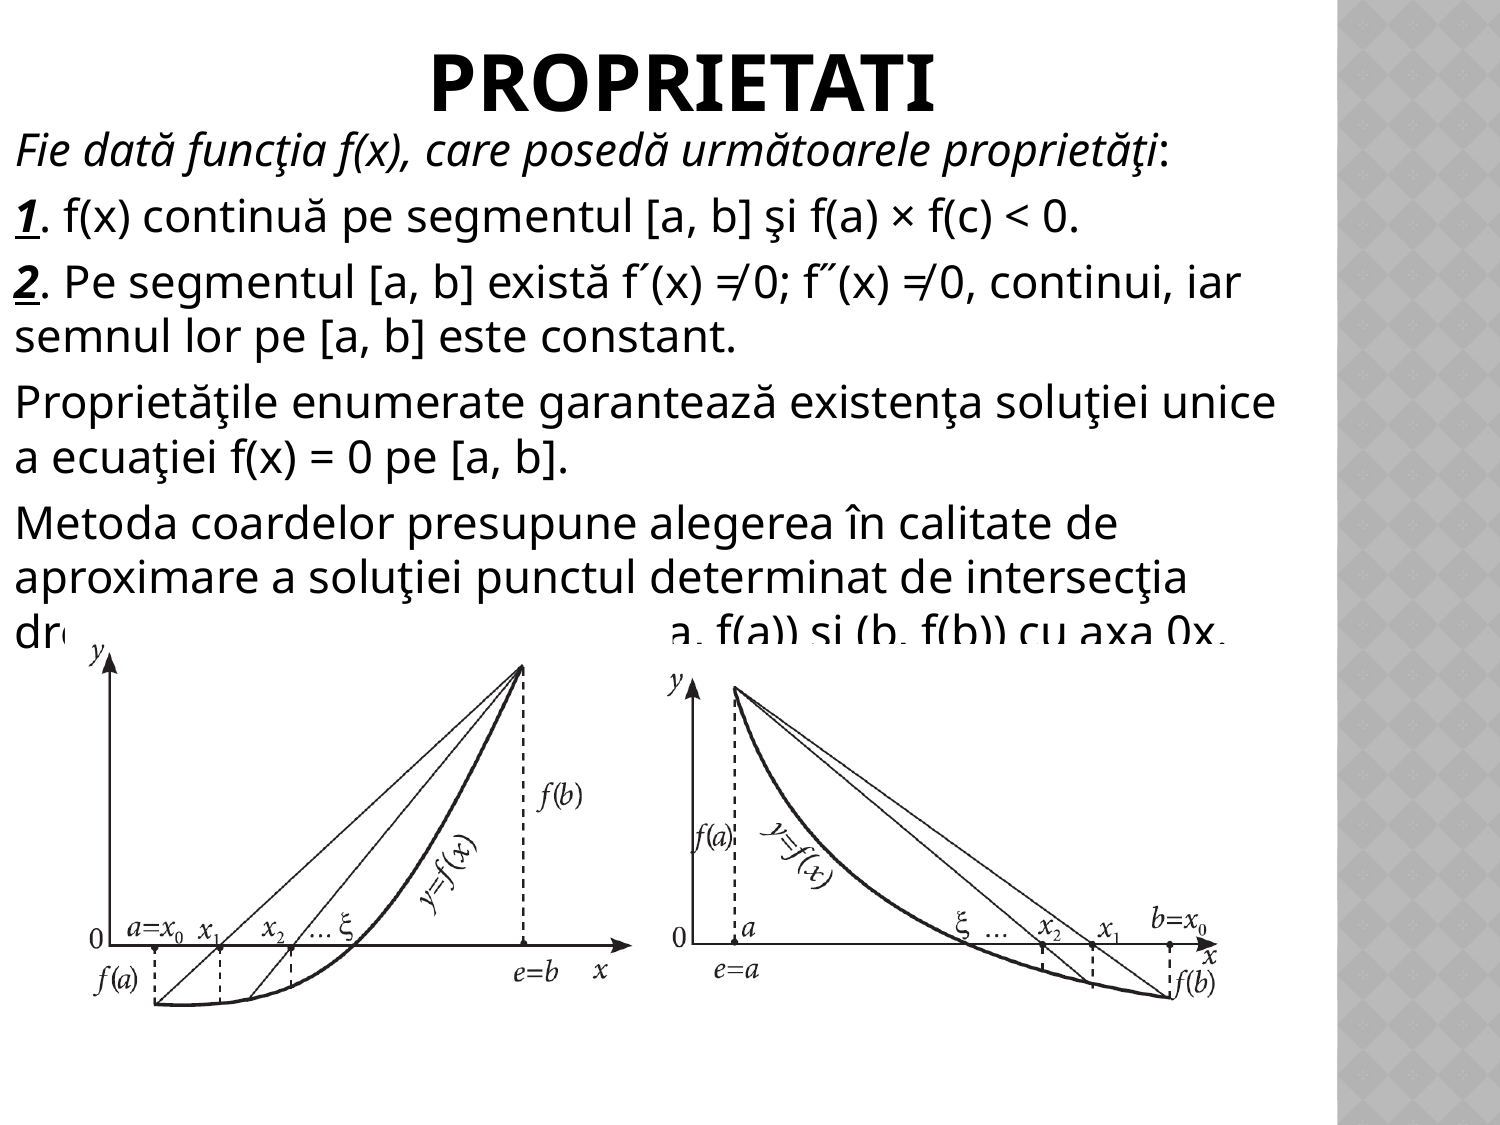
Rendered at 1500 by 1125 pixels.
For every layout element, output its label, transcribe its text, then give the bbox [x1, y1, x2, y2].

picture [64, 609, 1236, 1047]
title Proprietati [88, 7, 1276, 113]
list Fie dată funcţia f(x), care posedă următoarele proprietăţi: 1. f(x) continuă pe segmentul [a, b] şi f(a) × f(c) < 0. 2. Pe segmentul [a, b] există f´(x) ≠ 0; f˝(x) ≠ 0, continui, iar semnul lor pe [a, b] este constant. Proprietăţile enumerate garantează existenţa soluţiei unice a ecuaţiei f(x) = 0 pe [a, b]. Metoda coardelor presupune alegerea în calitate de aproximare a soluţiei punctul determinat de intersecţia dreptei ce trece prin punctele (a, f(a)) şi (b, f(b)) cu axa 0x. [0, 113, 1323, 669]
